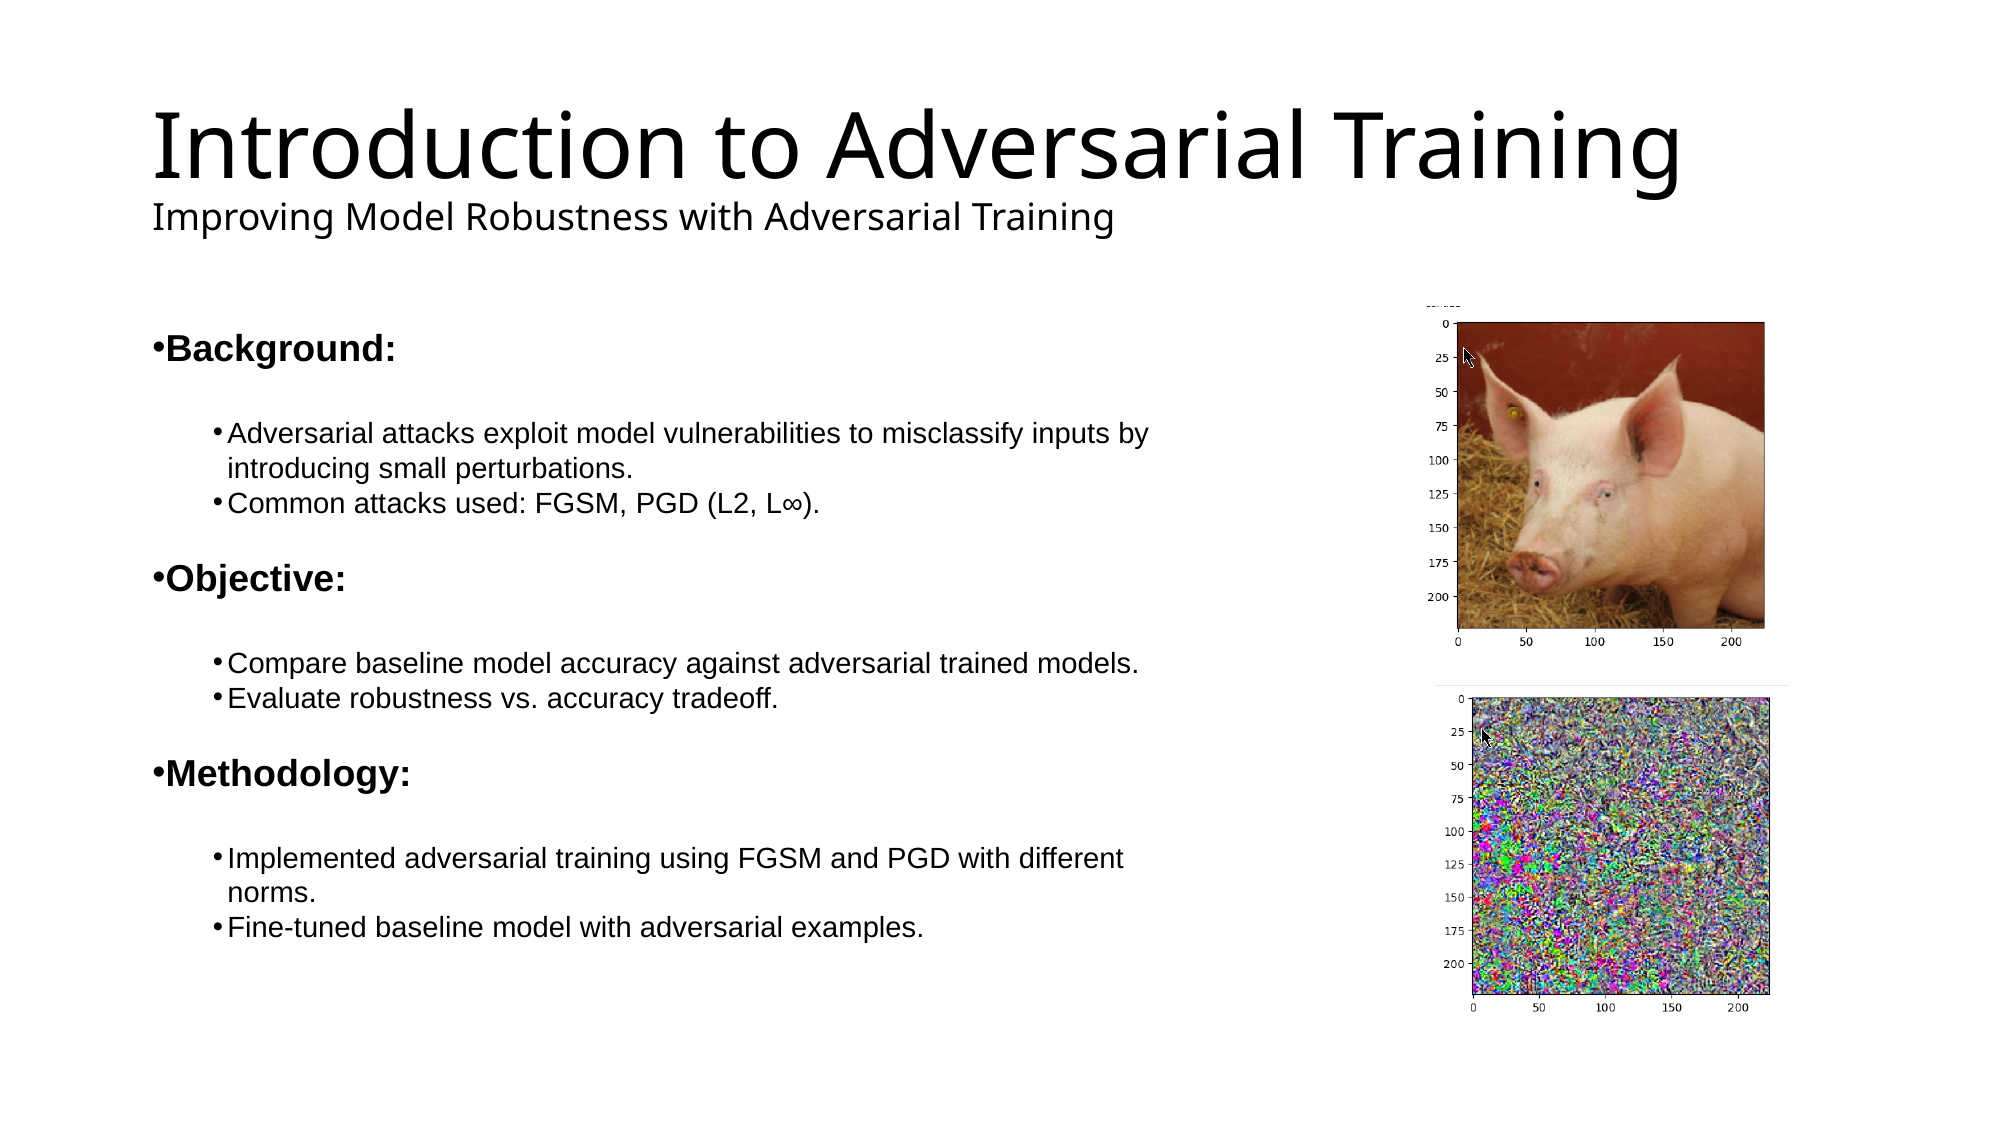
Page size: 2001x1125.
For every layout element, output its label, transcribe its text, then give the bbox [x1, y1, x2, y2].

title Introduction to Adversarial Training Improving Model Robustness with Adversarial Training [137, 59, 1863, 278]
picture [1398, 306, 1789, 657]
list Background: Adversarial attacks exploit model vulnerabilities to misclassify inputs by introducing small perturbations. Common attacks used: FGSM, PGD (L2, L∞). Objective: Compare baseline model accuracy against adversarial trained models. Evaluate robustness vs. accuracy tradeoff. Methodology: Implemented adversarial training using FGSM and PGD with different norms. Fine-tuned baseline model with adversarial examples. [137, 316, 1197, 997]
picture [1423, 685, 1789, 1024]
